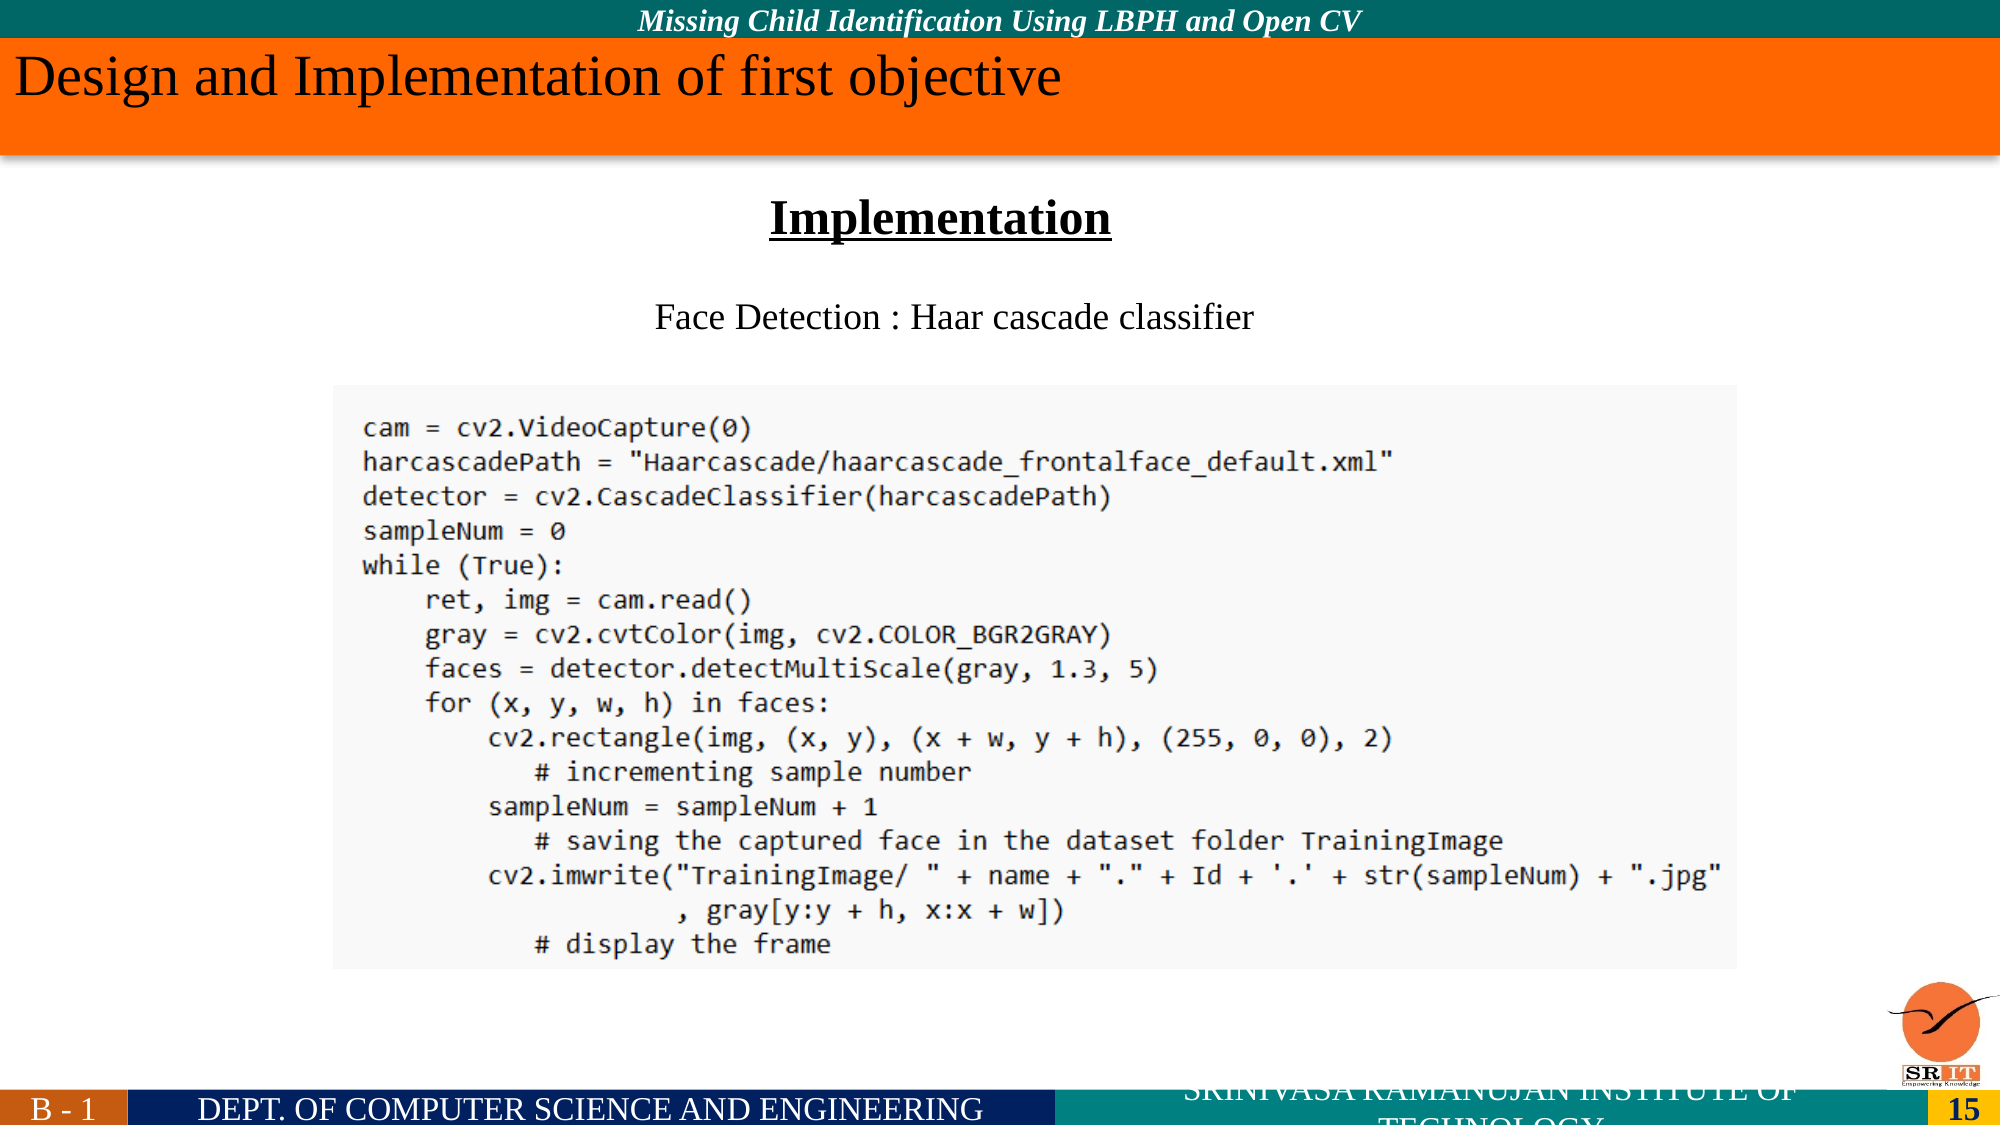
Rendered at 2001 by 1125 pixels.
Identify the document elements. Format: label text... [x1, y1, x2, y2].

text_box Implementation [754, 177, 1211, 253]
picture [1887, 977, 2000, 1090]
picture [333, 385, 1738, 969]
text_box Face Detection : Haar cascade classifier [639, 284, 1380, 345]
title Design and Implementation of first objective [0, 38, 2000, 156]
